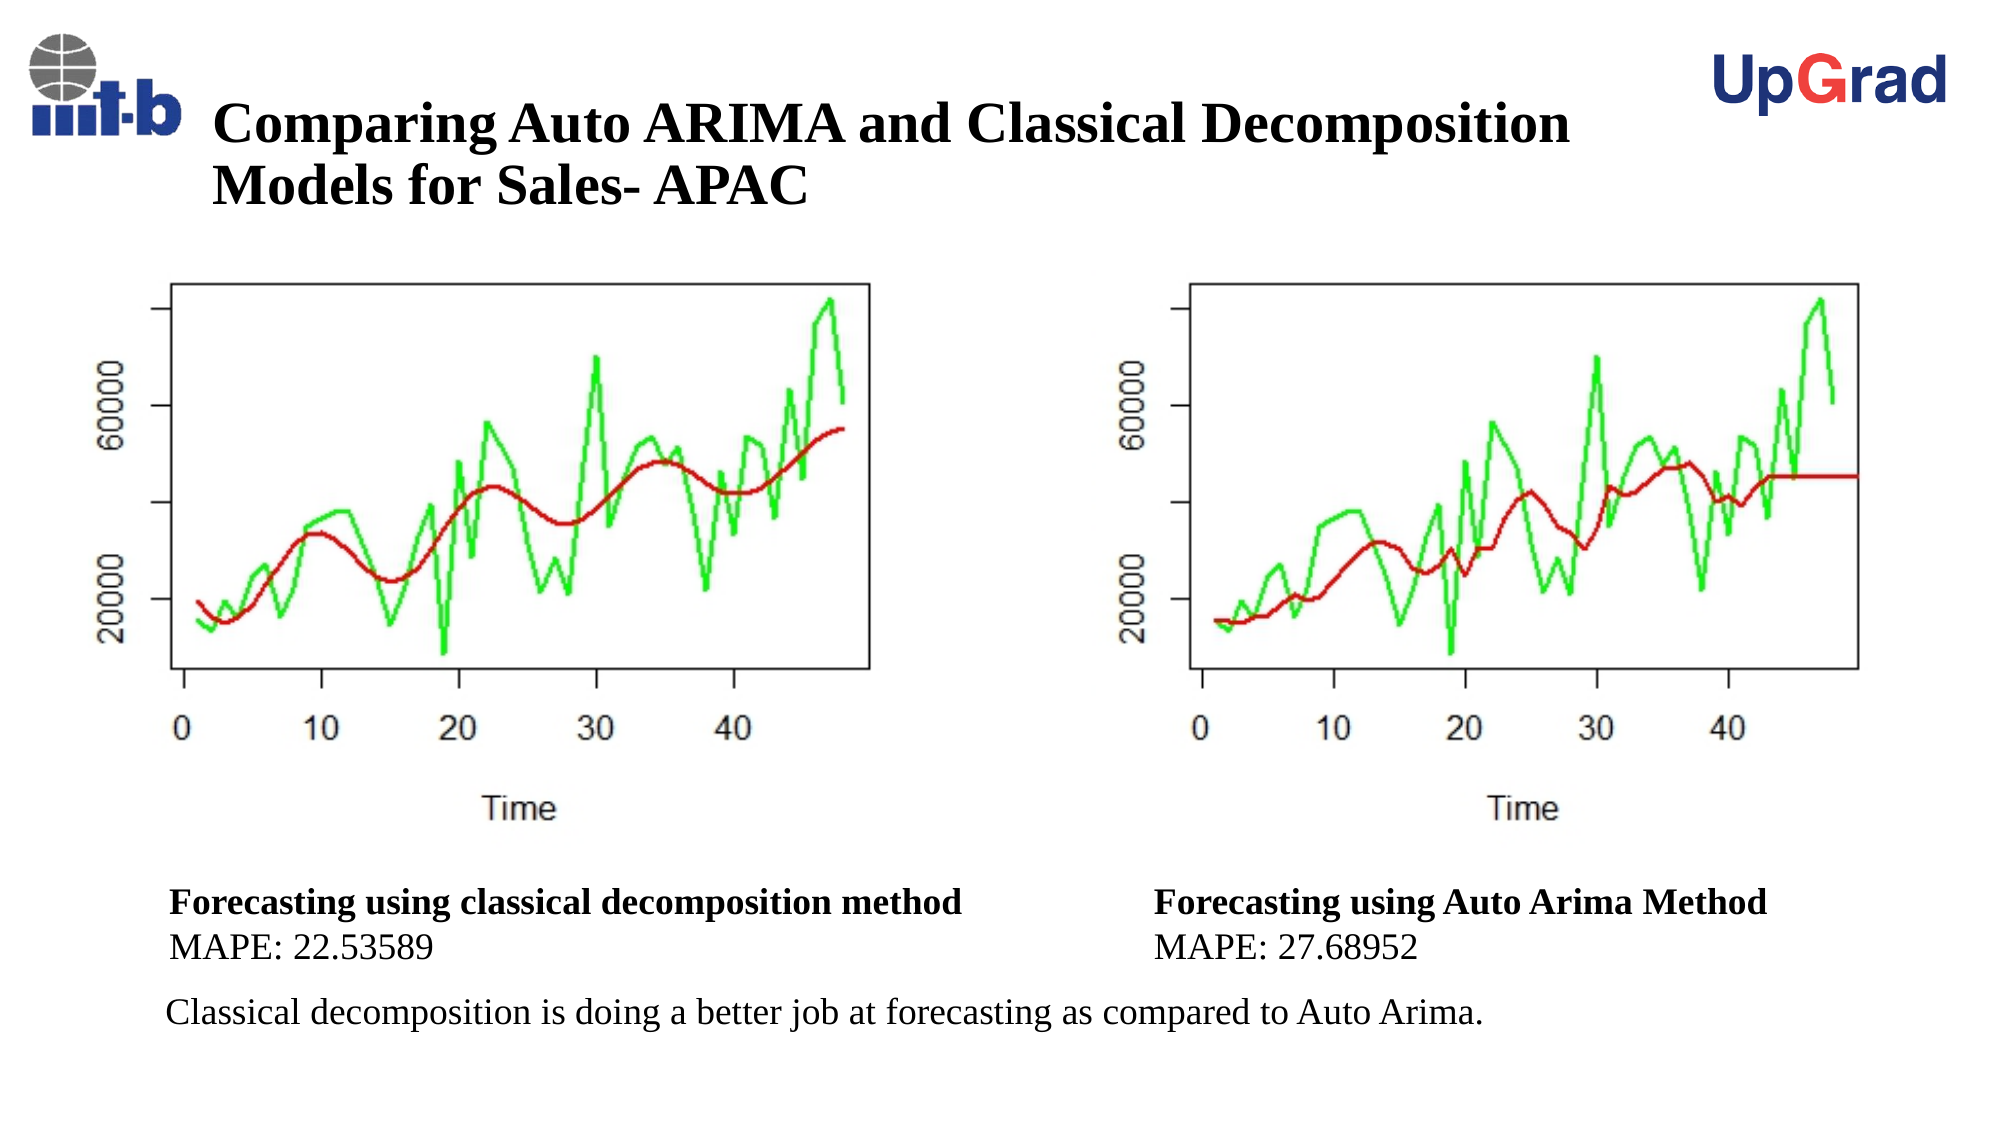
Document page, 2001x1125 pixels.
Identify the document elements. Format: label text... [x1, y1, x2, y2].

text_box [1090, 262, 1942, 871]
text_box Forecasting using Auto Arima Method MAPE: 27.68952 [1139, 869, 1783, 975]
text_box [87, 262, 958, 871]
text_box Classical decomposition is doing a better job at forecasting as compared to Auto Arima. [150, 979, 1701, 1040]
picture [1923, 53, 1952, 116]
title Comparing Auto ARIMA and Classical Decomposition Models for Sales- APAC [197, 46, 1923, 264]
picture [0, 29, 208, 163]
text_box Forecasting using classical decomposition method MAPE: 22.53589 [154, 869, 978, 975]
